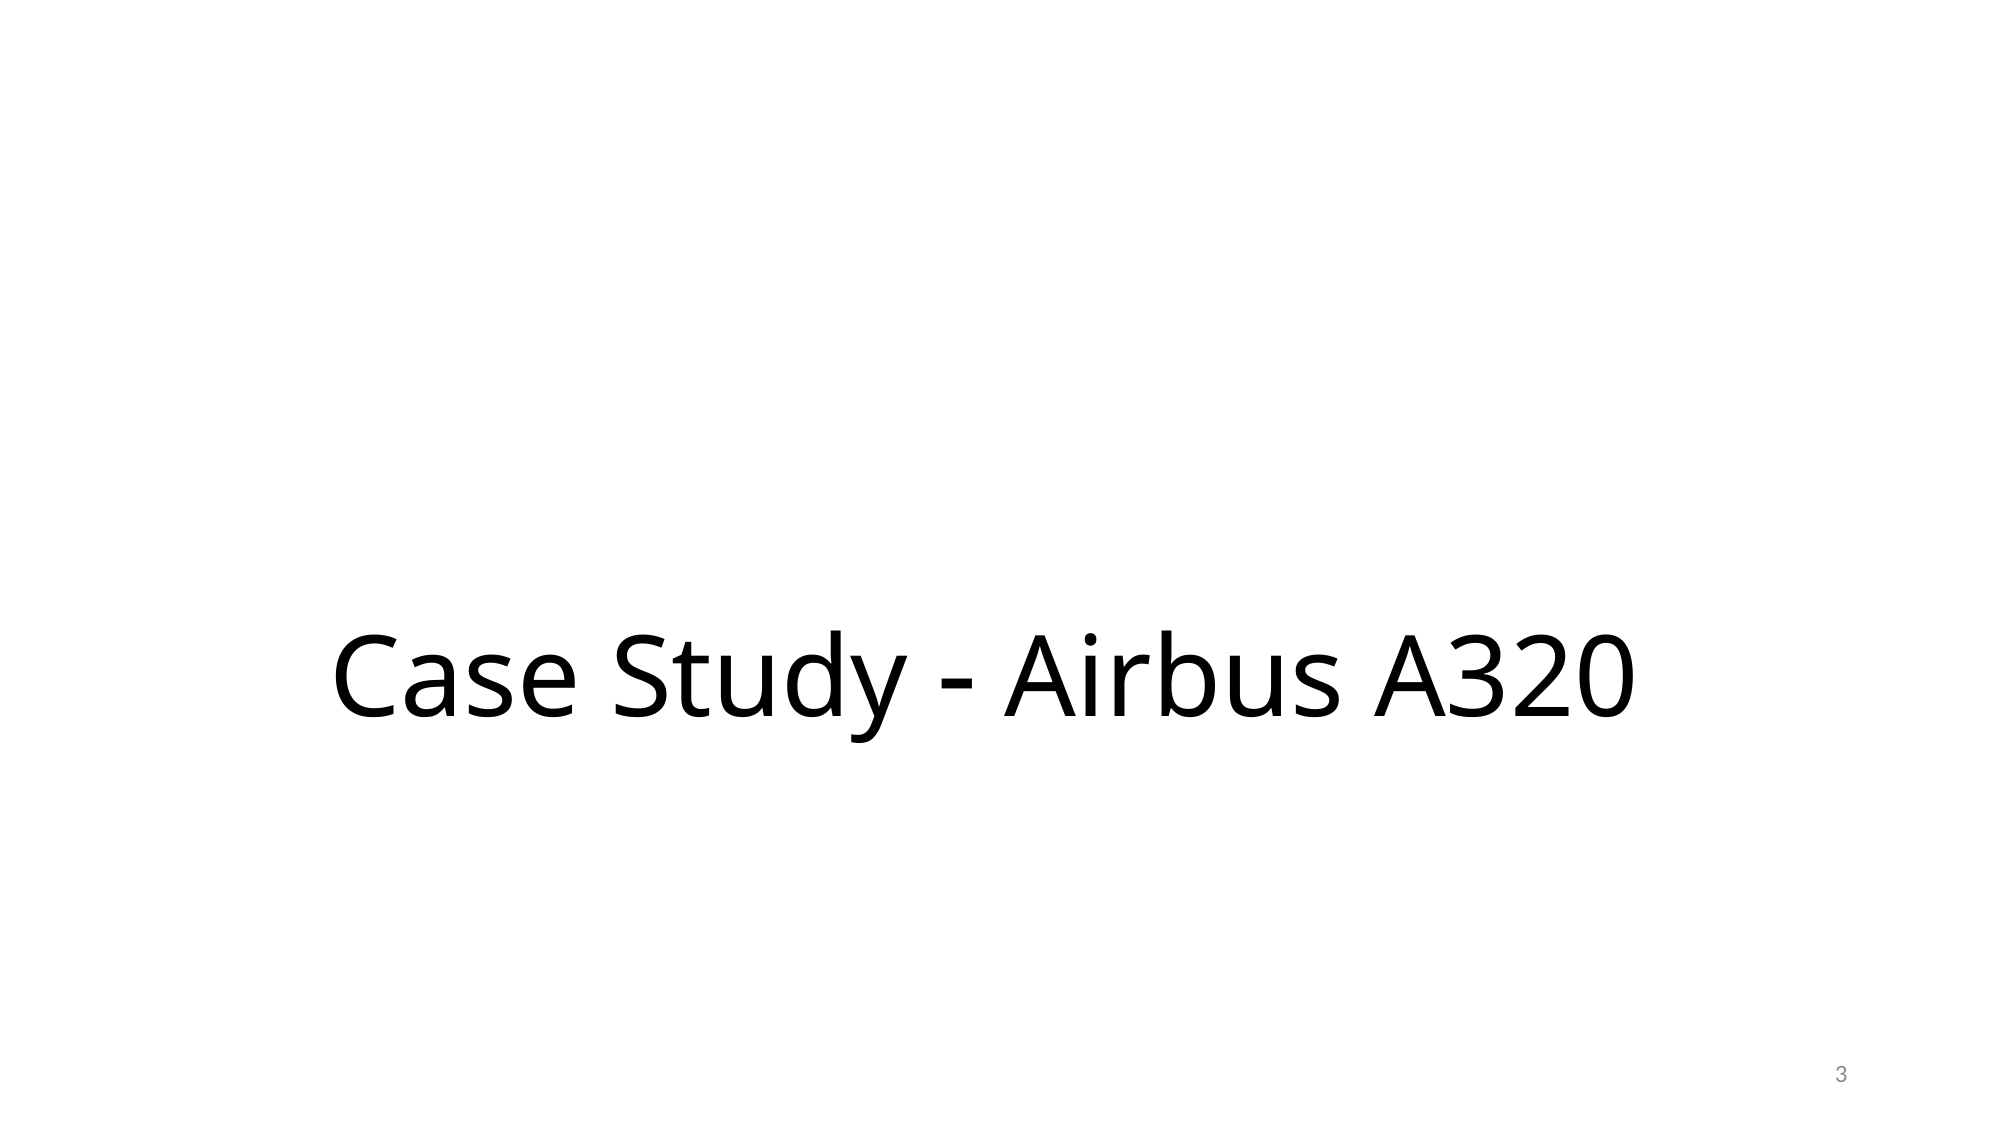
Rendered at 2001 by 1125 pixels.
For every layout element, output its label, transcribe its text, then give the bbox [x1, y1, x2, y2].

slide_number 3 [1412, 1042, 1863, 1103]
title Case Study  Airbus A320 [136, 280, 1862, 749]
